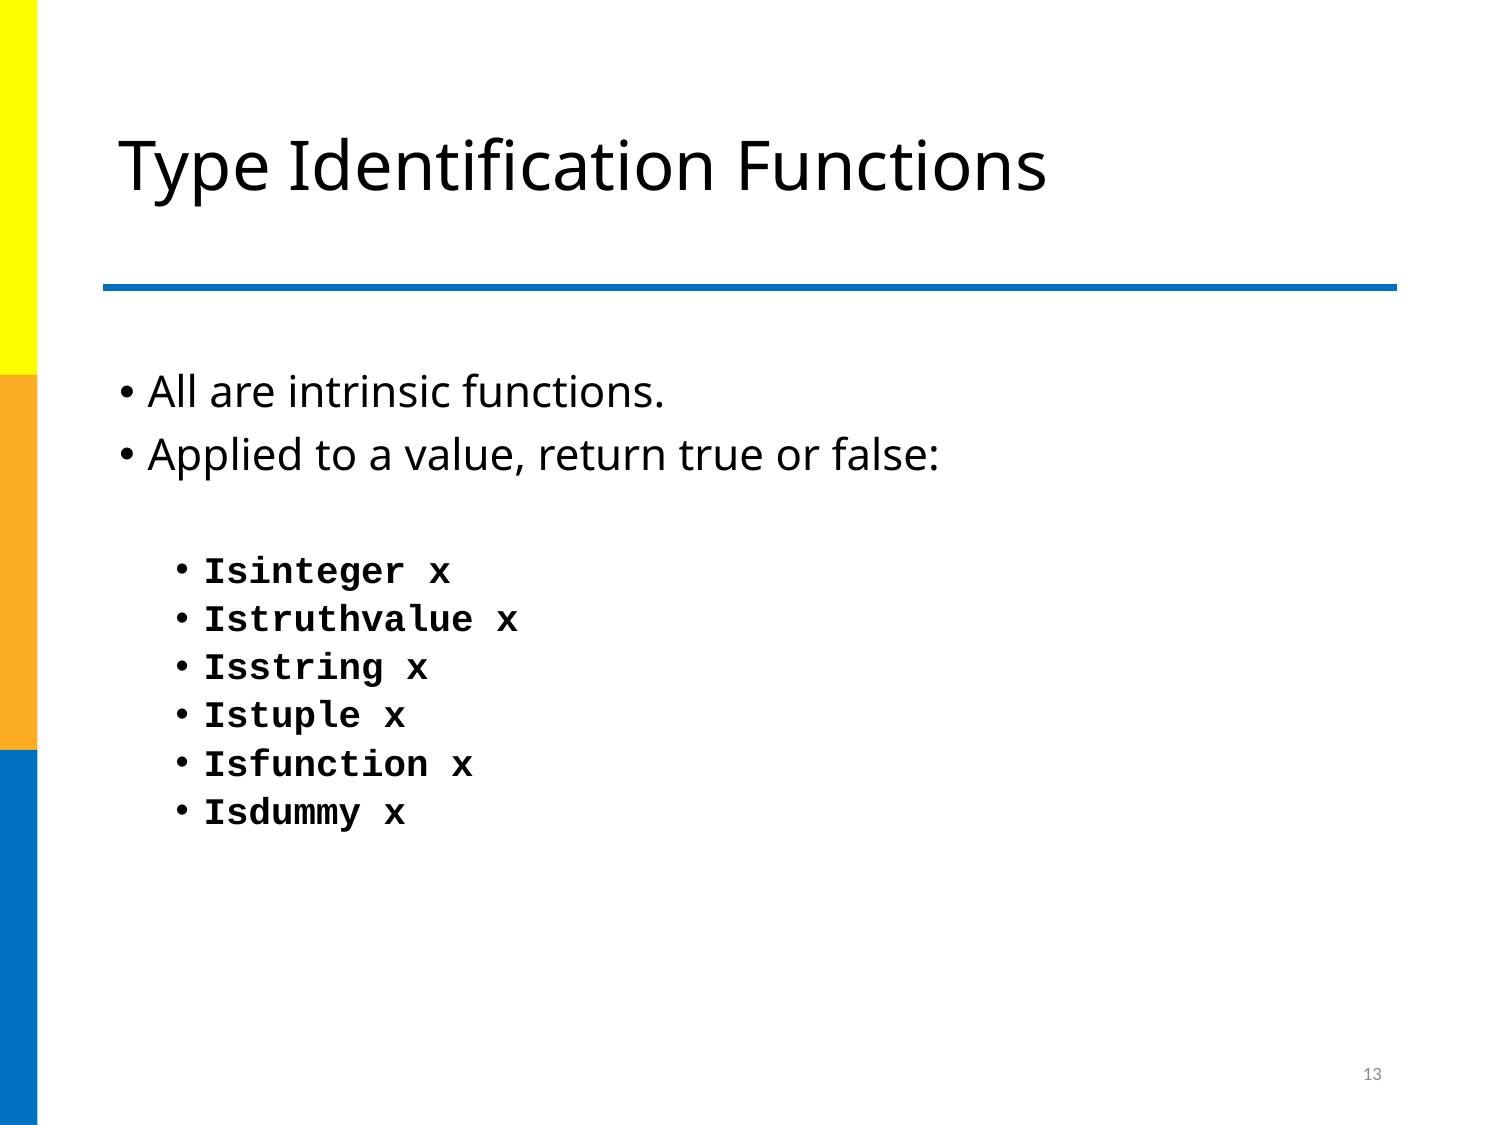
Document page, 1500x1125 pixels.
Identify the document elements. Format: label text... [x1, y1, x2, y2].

title Type Identification Functions [103, 59, 1397, 278]
slide_number 13 [1059, 1042, 1397, 1103]
list All are intrinsic functions. Applied to a value, return true or false: Isinteger x Istruthvalue x Isstring x Istuple x Isfunction x Isdummy x [104, 362, 1267, 1038]
